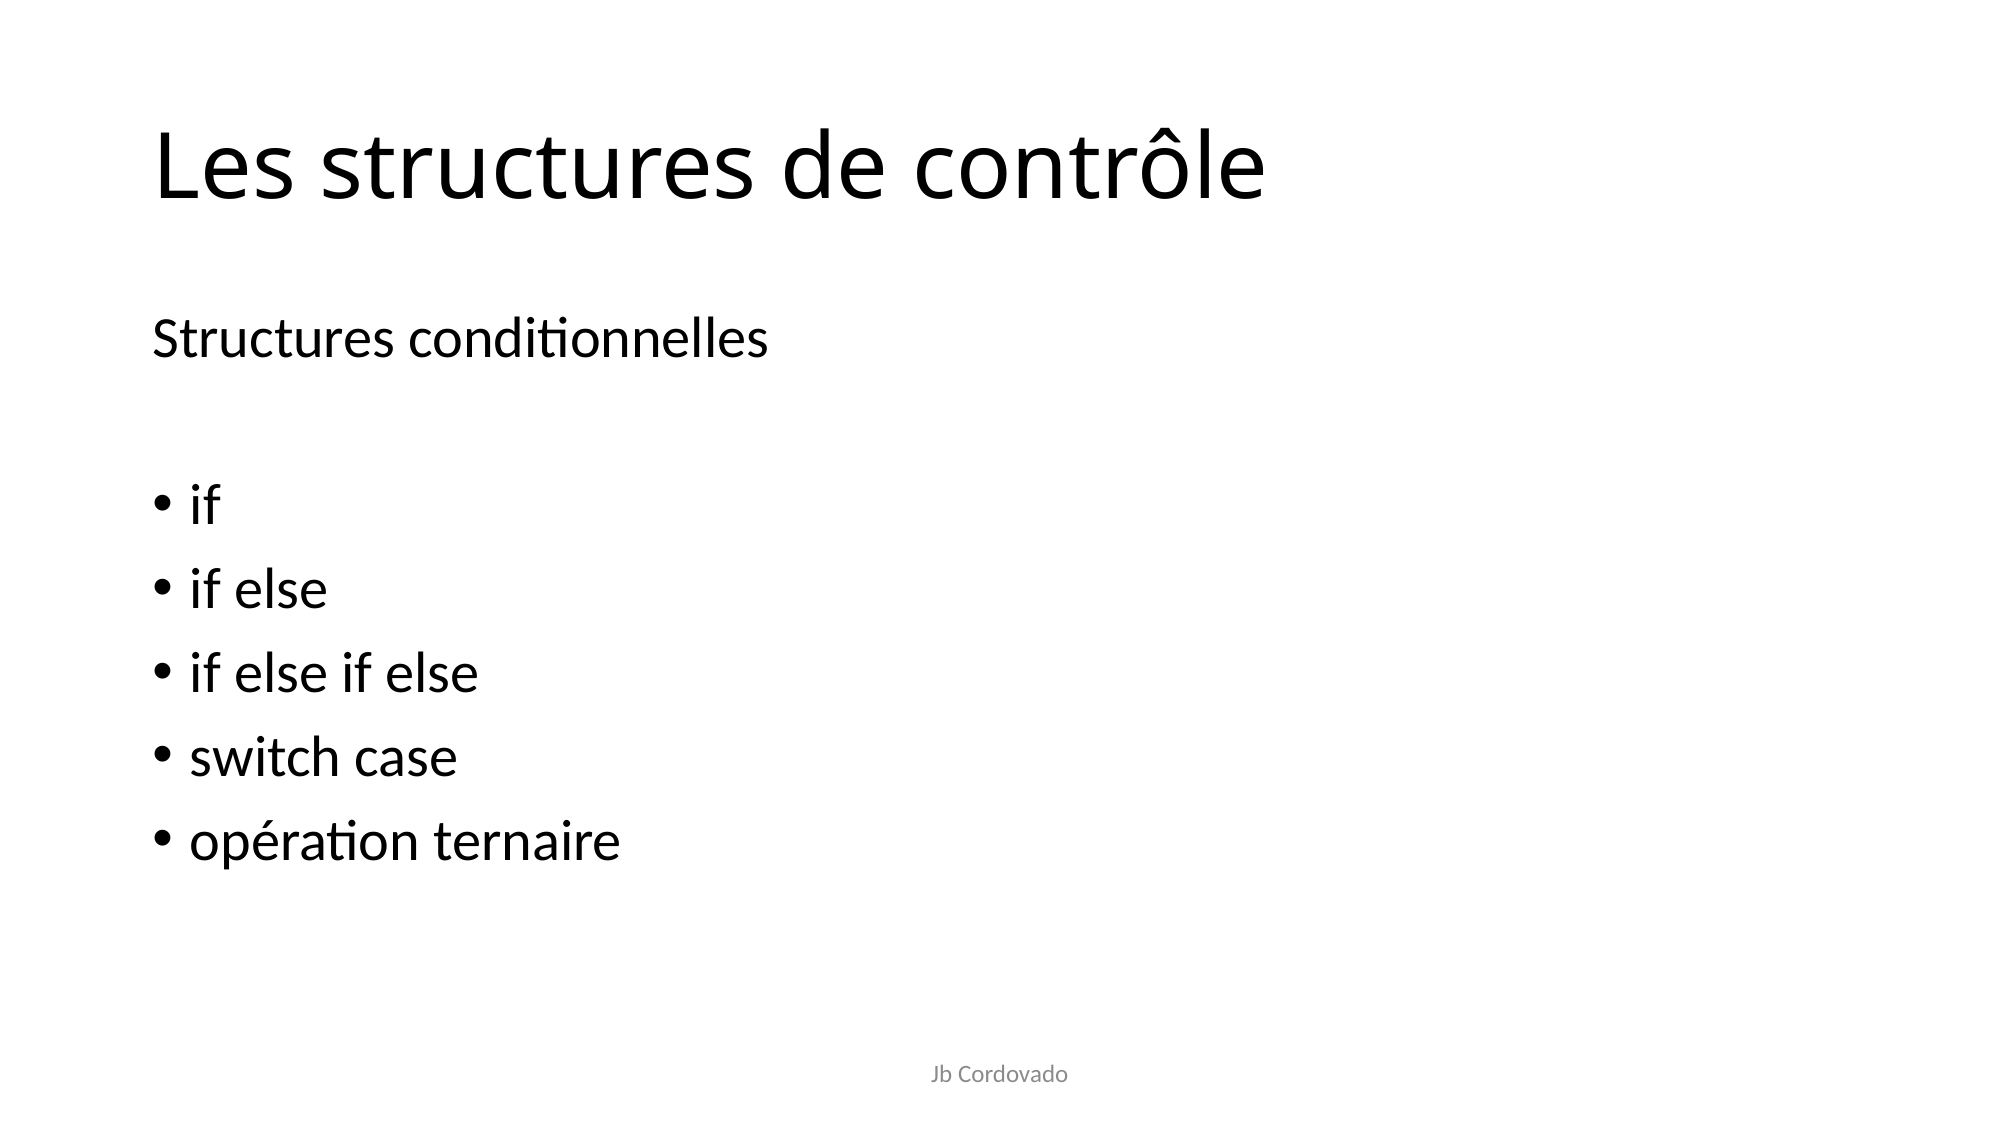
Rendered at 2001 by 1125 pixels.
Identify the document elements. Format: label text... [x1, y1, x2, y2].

footer Jb Cordovado [662, 1042, 1338, 1103]
list Structures conditionnelles if if else if else if else switch case opération ternaire [137, 299, 1863, 1014]
title Les structures de contrôle [137, 59, 1863, 278]
